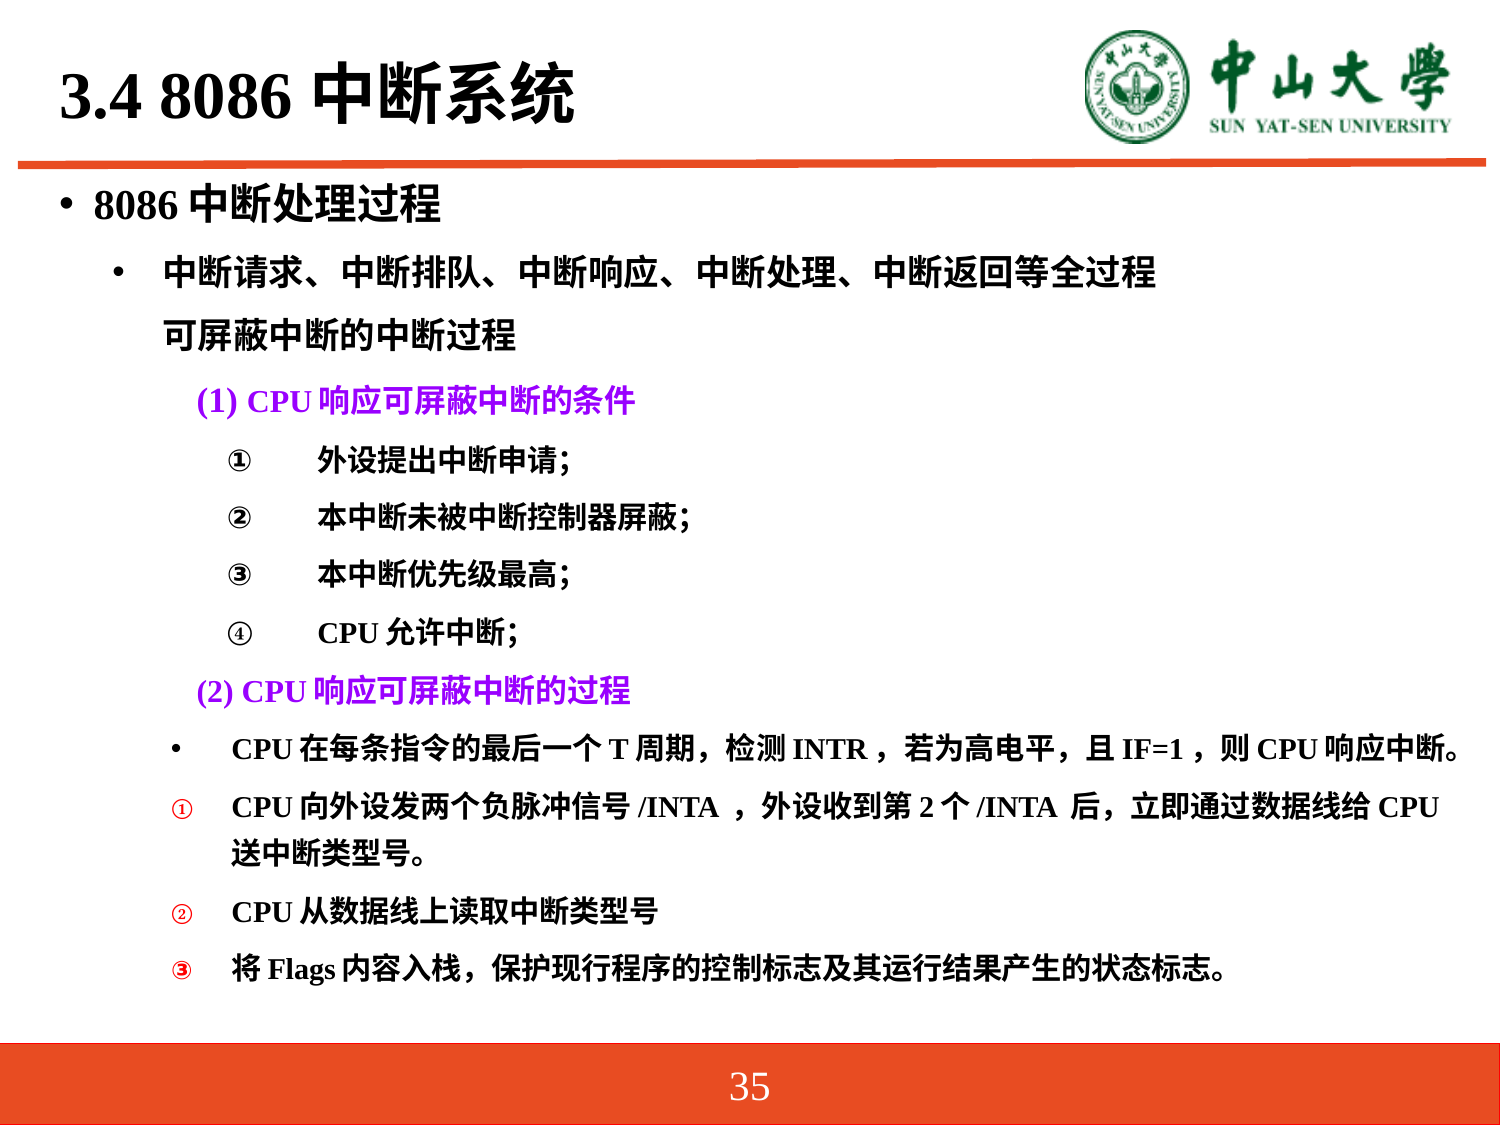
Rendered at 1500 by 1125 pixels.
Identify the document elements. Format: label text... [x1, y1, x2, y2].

slide_number 35 [581, 1054, 919, 1115]
title 3.4 8086中断系统 [44, 30, 1461, 163]
list 8086中断处理过程 中断请求、中断排队、中断响应、中断处理、中断返回等全过程 可屏蔽中断的中断过程 (1) CPU响应可屏蔽中断的条件 外设提出中断申请； 本中断未被中断控制器屏蔽； 本中断优先级最高； CPU允许中断； (2) CPU响应可屏蔽中断的过程 CPU在每条指令的最后一个T周期，检测INTR，若为高电平，且IF=1，则CPU响应中断。 CPU向外设发两个负脉冲信号/INTA ，外设收到第2个/INTA 后，立即通过数据线给CPU送中断类型号。 CPU从数据线上读取中断类型号 将Flags内容入栈，保护现行程序的控制标志及其运行结果产生的状态标志。 [44, 169, 1461, 1032]
